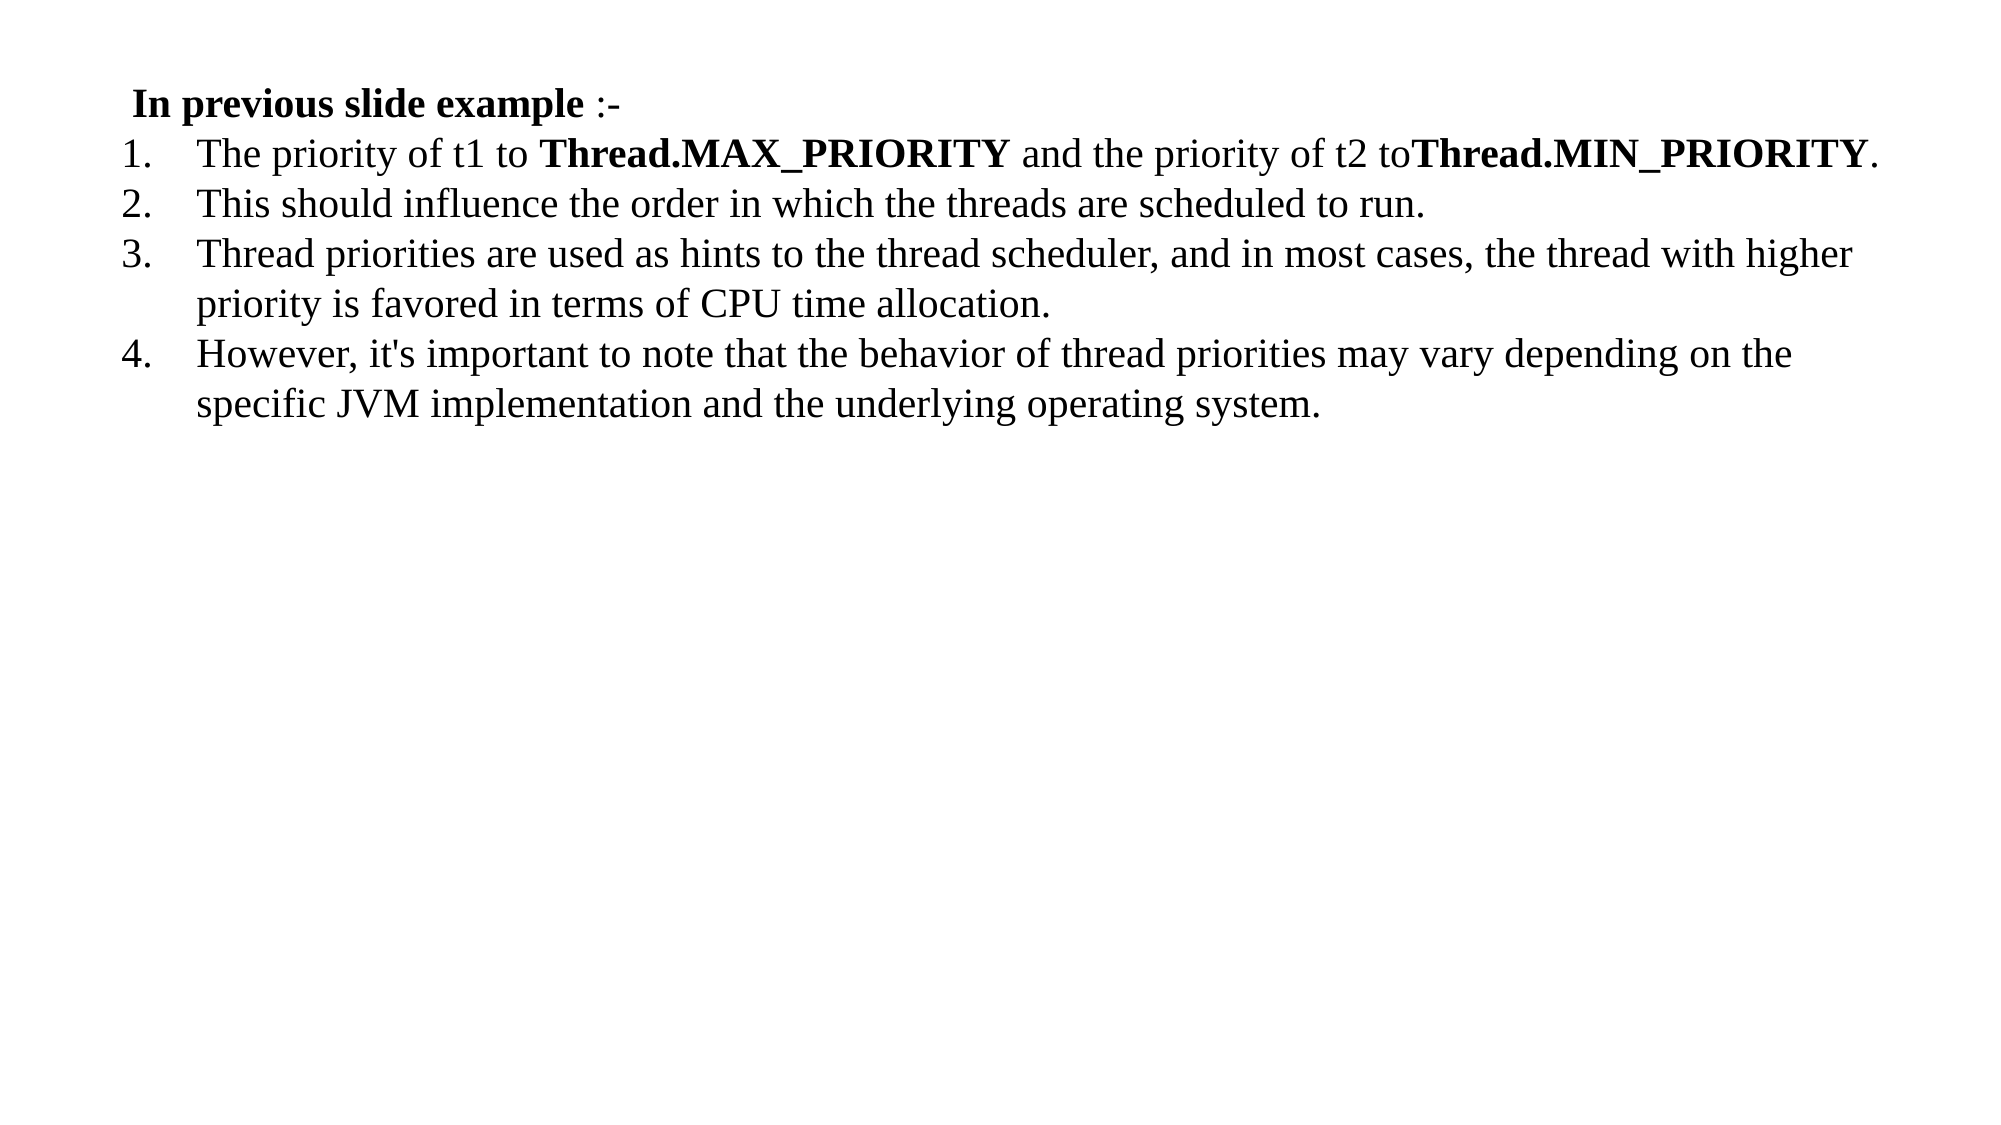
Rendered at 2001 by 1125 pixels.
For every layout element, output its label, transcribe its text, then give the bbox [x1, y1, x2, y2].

text_box In previous slide example :- The priority of t1 to Thread.MAX_PRIORITY and the priority of t2 toThread.MIN_PRIORITY. This should influence the order in which the threads are scheduled to run. Thread priorities are used as hints to the thread scheduler, and in most cases, the thread with higher priority is favored in terms of CPU time allocation. However, it's important to note that the behavior of thread priorities may vary depending on the specific JVM implementation and the underlying operating system. [106, 68, 1897, 484]
